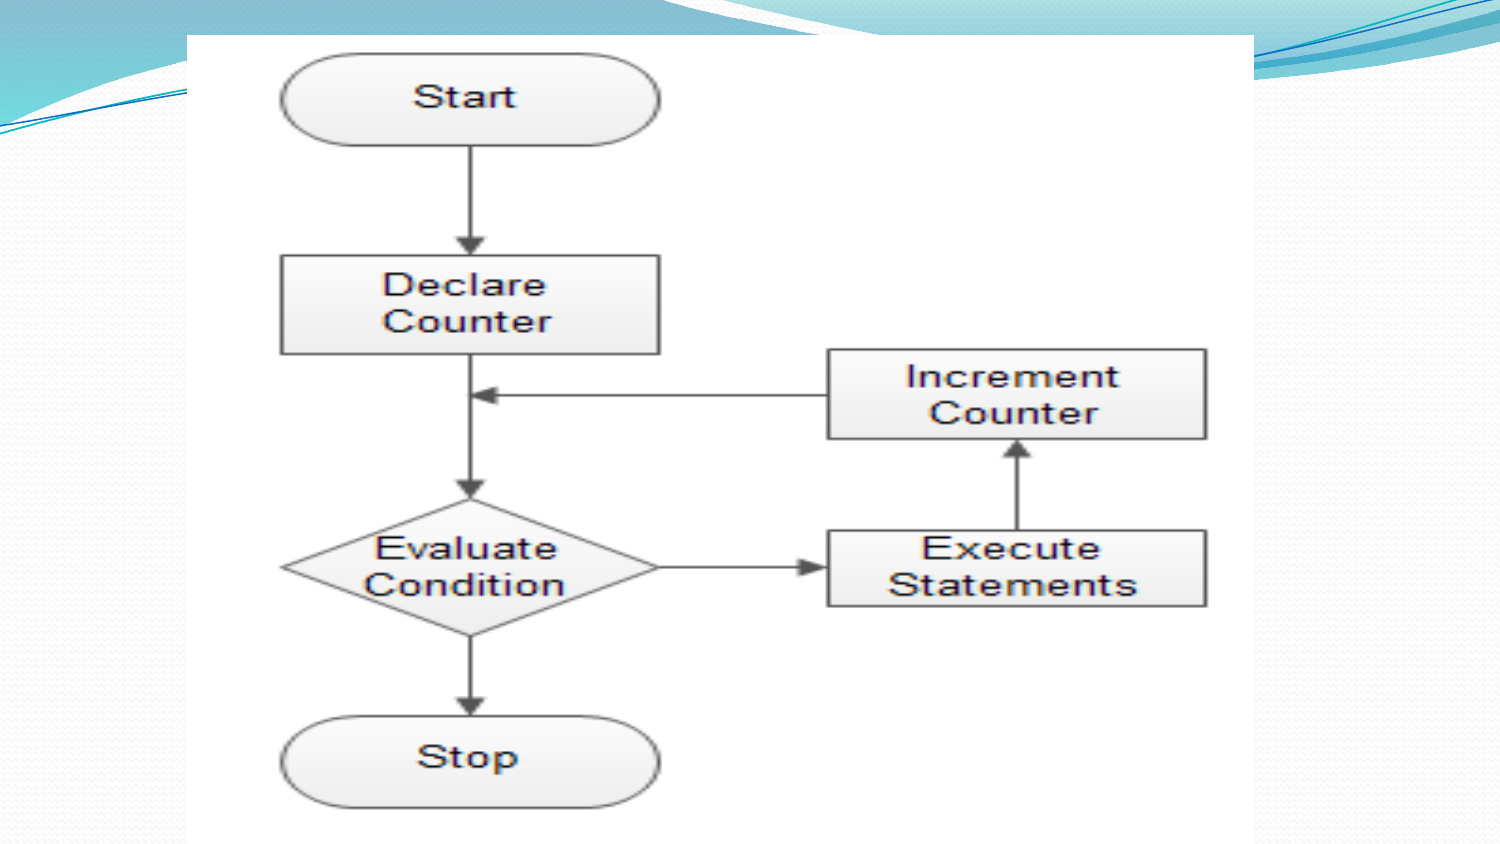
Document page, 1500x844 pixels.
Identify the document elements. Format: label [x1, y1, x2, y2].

picture [187, 34, 1255, 844]
